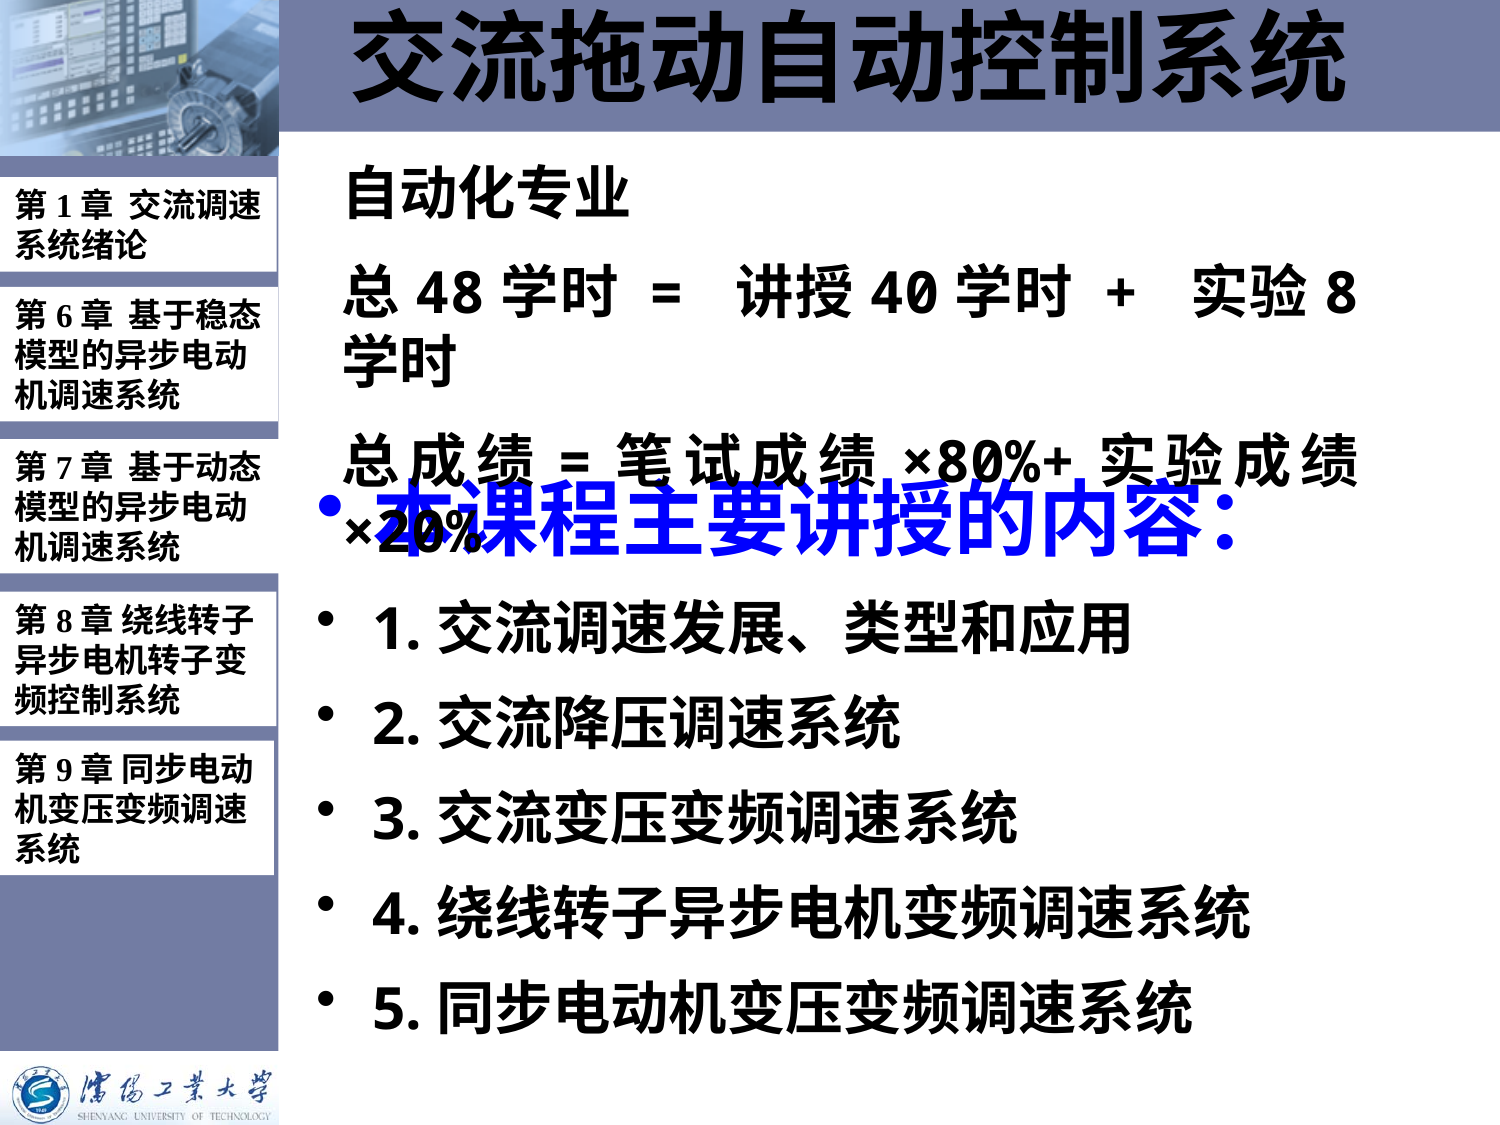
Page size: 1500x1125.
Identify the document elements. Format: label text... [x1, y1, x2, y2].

title 交流拖动自动控制系统 [295, 6, 1424, 123]
text_box 第6章 基于稳态模型的异步电动机调速系统 [0, 286, 278, 422]
picture [0, 1051, 279, 1125]
text_box 第8章 绕线转子异步电机转子变频控制系统 [0, 591, 277, 727]
list 本课程主要讲授的内容： 1.交流调速发展、类型和应用 2.交流降压调速系统 3.交流变压变频调速系统 4.绕线转子异步电机变频调速系统 5.同步电动机变压变频调速系统 [300, 458, 1470, 1059]
text_box 第1章 交流调速系统绪论 [0, 177, 277, 272]
picture [0, 0, 279, 156]
text_box 第7章 基于动态模型的异步电动机调速系统 [0, 439, 280, 574]
text_box 第9章 同步电动机变压变频调速系统 [0, 740, 274, 876]
text_box 自动化专业 总48学时 = 讲授40学时 + 实验8学时 总成绩=笔试成绩×80%+实验成绩×20% [326, 148, 1388, 572]
